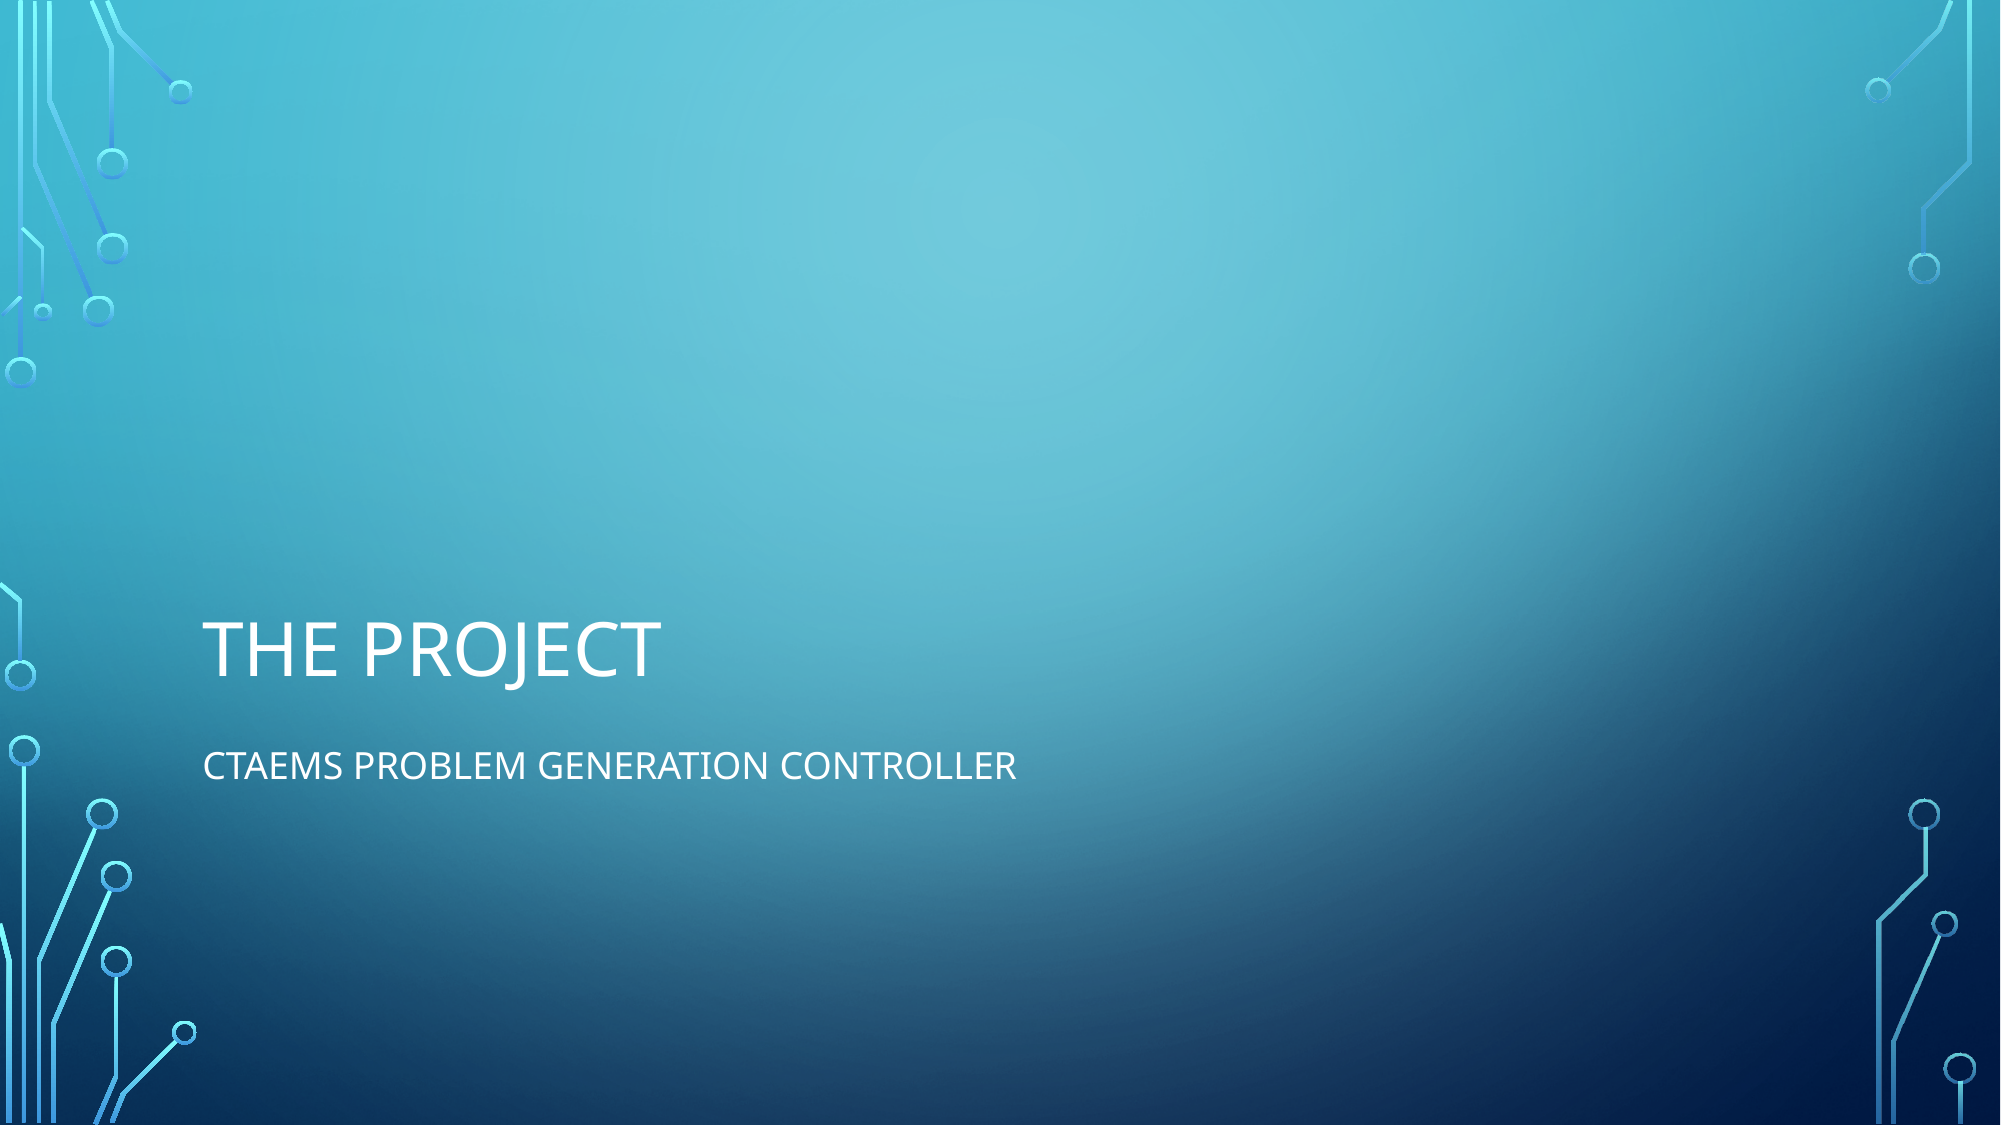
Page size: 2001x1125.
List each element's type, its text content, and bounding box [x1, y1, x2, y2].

list CTAEMS Problem Generation Controller [187, 725, 1813, 952]
title The Project [187, 232, 1813, 701]
